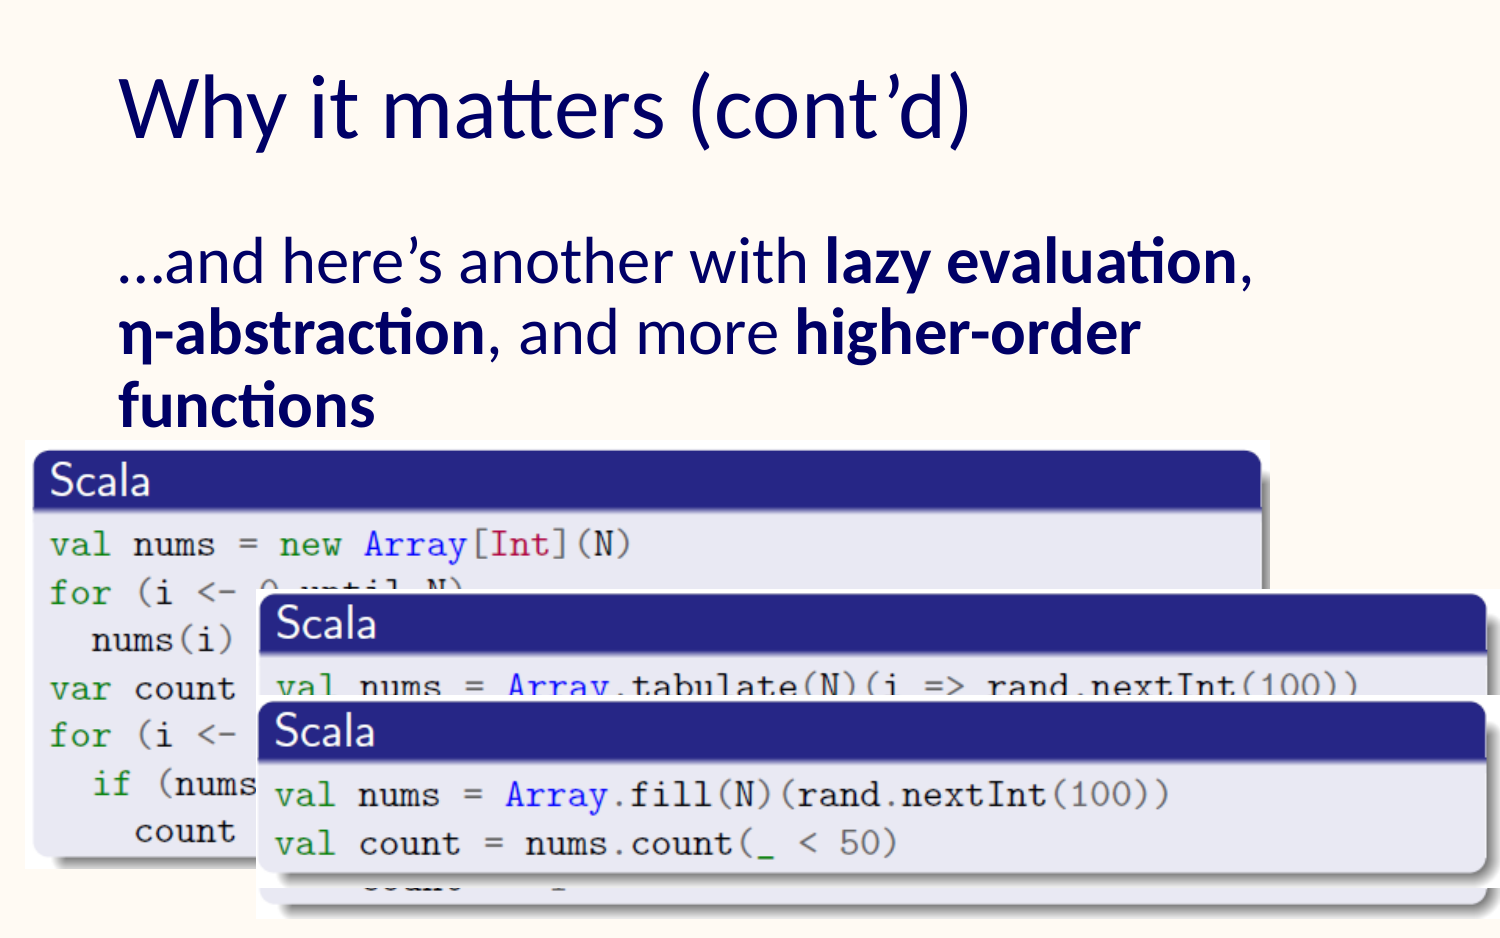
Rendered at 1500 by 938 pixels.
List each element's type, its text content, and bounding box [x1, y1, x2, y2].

list …and here’s another with lazy evaluation, η-abstraction, and more higher-order functions [103, 218, 1397, 589]
picture [25, 440, 1500, 919]
title Why it matters (cont’d) [103, 18, 1397, 200]
